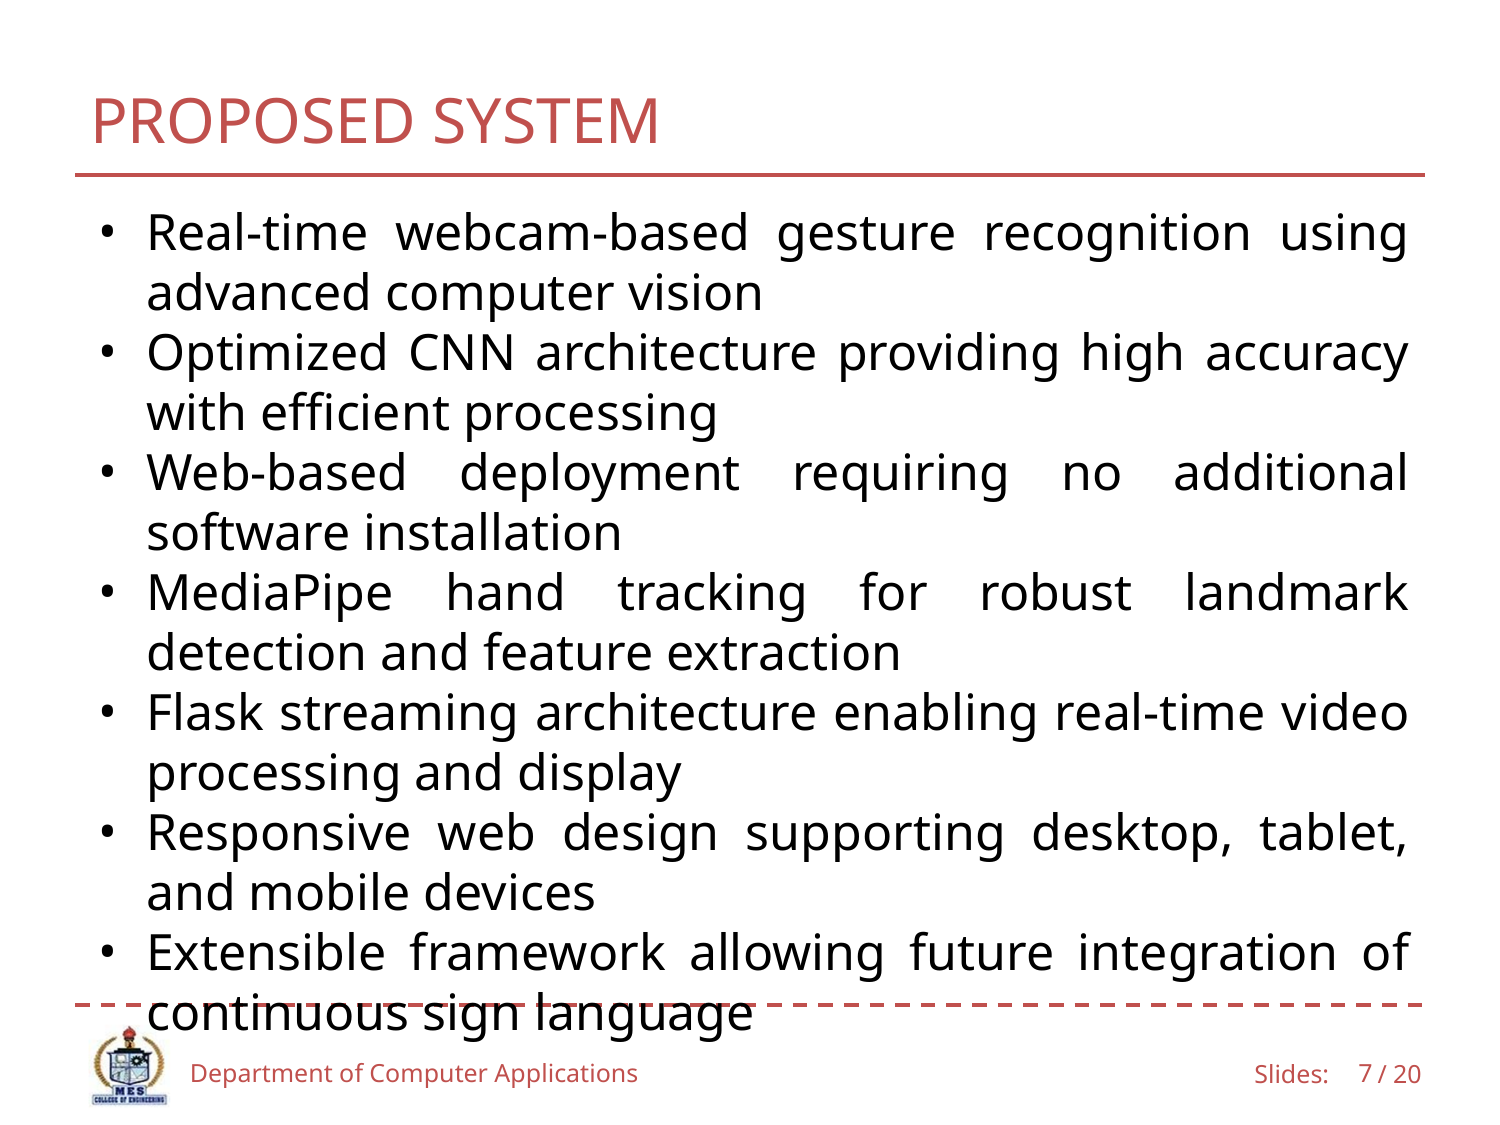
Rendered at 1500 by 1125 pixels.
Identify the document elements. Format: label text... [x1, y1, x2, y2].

footer Department of Computer Applications [174, 1042, 675, 1103]
list Real-time webcam-based gesture recognition using advanced computer vision Optimized CNN architecture providing high accuracy with efficient processing Web-based deployment requiring no additional software installation MediaPipe hand tracking for robust landmark detection and feature extraction Flask streaming architecture enabling real-time video processing and display Responsive web design supporting desktop, tablet, and mobile devices Extensible framework allowing future integration of continuous sign language [75, 193, 1425, 1005]
picture [87, 1023, 171, 1109]
title PROPOSED SYSTEM [75, 50, 1425, 188]
slide_number 7 [1325, 1044, 1388, 1105]
